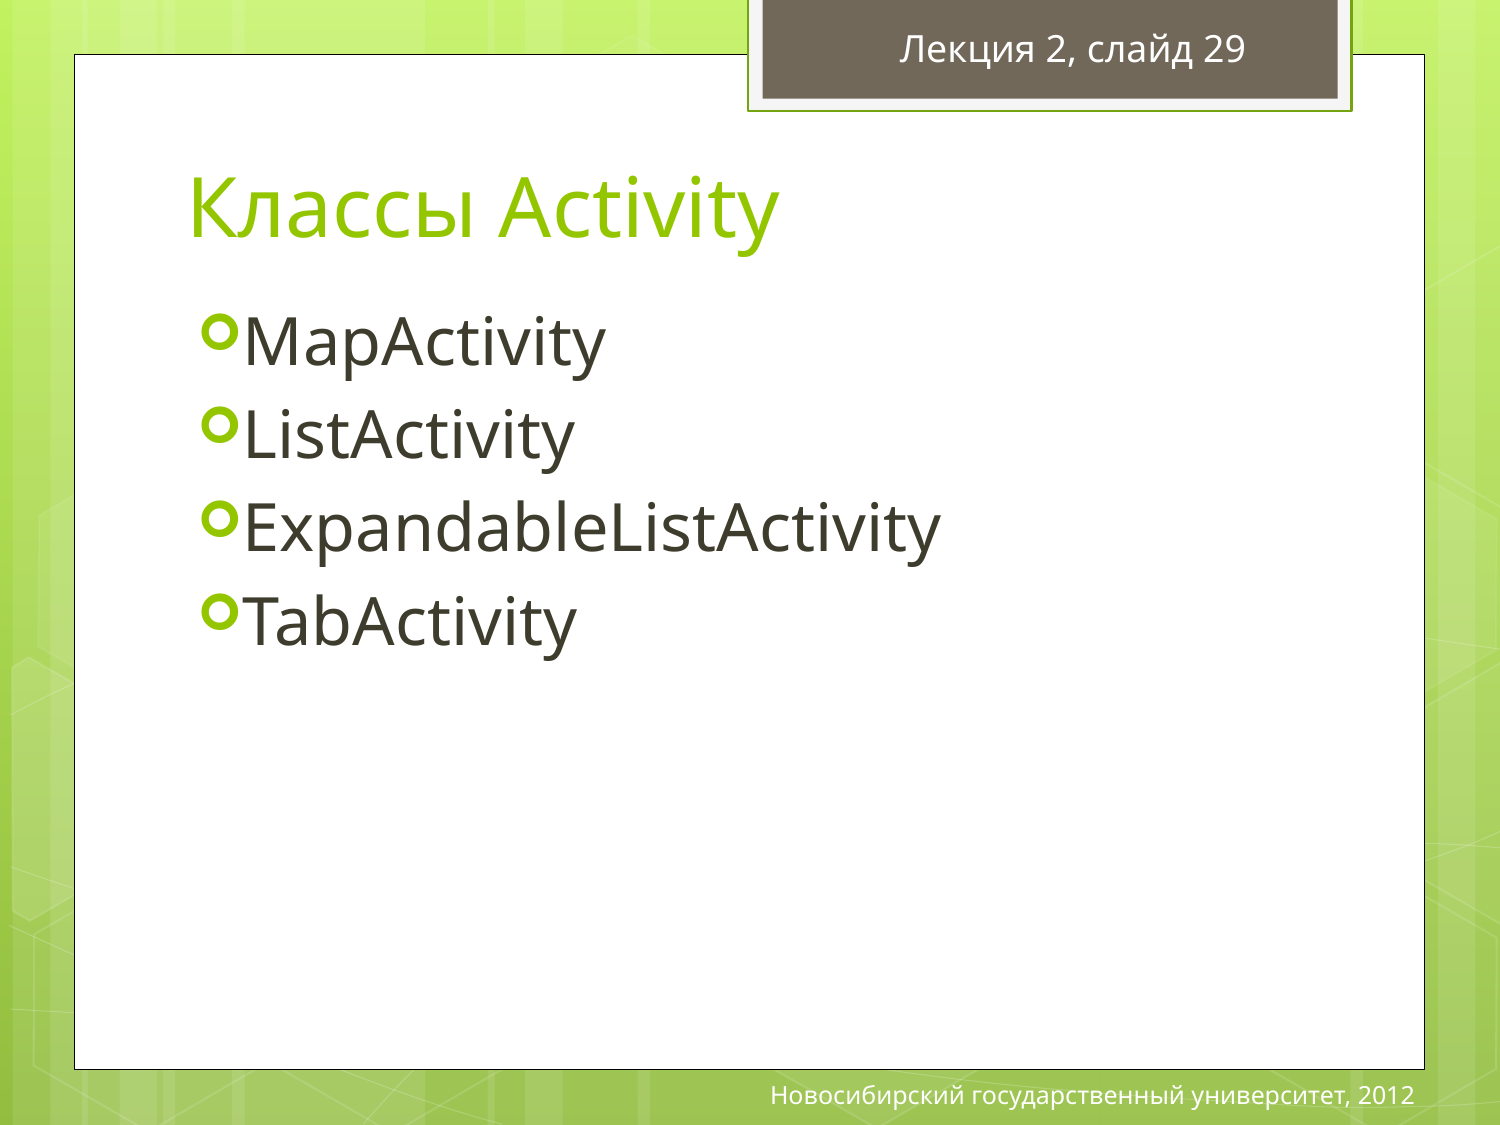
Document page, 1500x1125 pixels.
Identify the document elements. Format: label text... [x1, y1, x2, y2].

footer Новосибирский государственный университет, 2012 [690, 1065, 1431, 1125]
text_box Лекция 2, слайд 29 [884, 17, 1262, 78]
list MapActivity ListActivity ExpandableListActivity TabActivity [171, 290, 1283, 867]
title Классы Activity [171, 125, 1324, 262]
